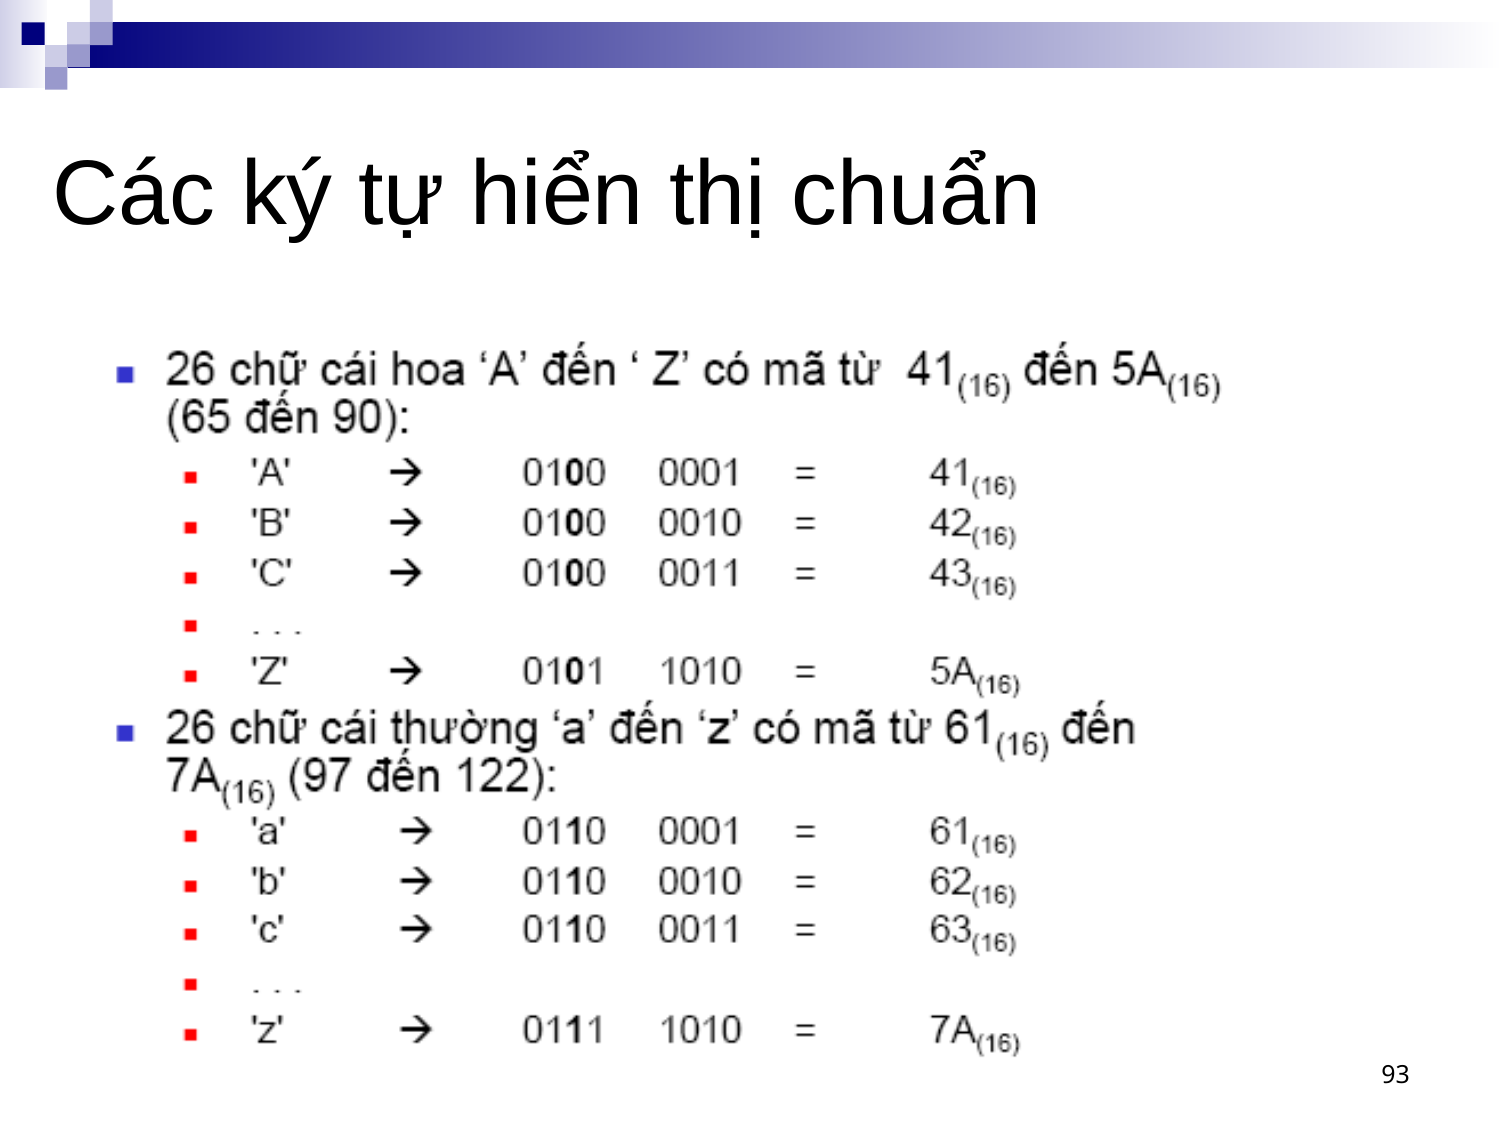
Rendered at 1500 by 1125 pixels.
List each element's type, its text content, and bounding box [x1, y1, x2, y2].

slide_number 93 [1074, 1024, 1426, 1101]
picture [99, 324, 1238, 1064]
title Các ký tự hiển thị chuẩn [37, 74, 1476, 301]
